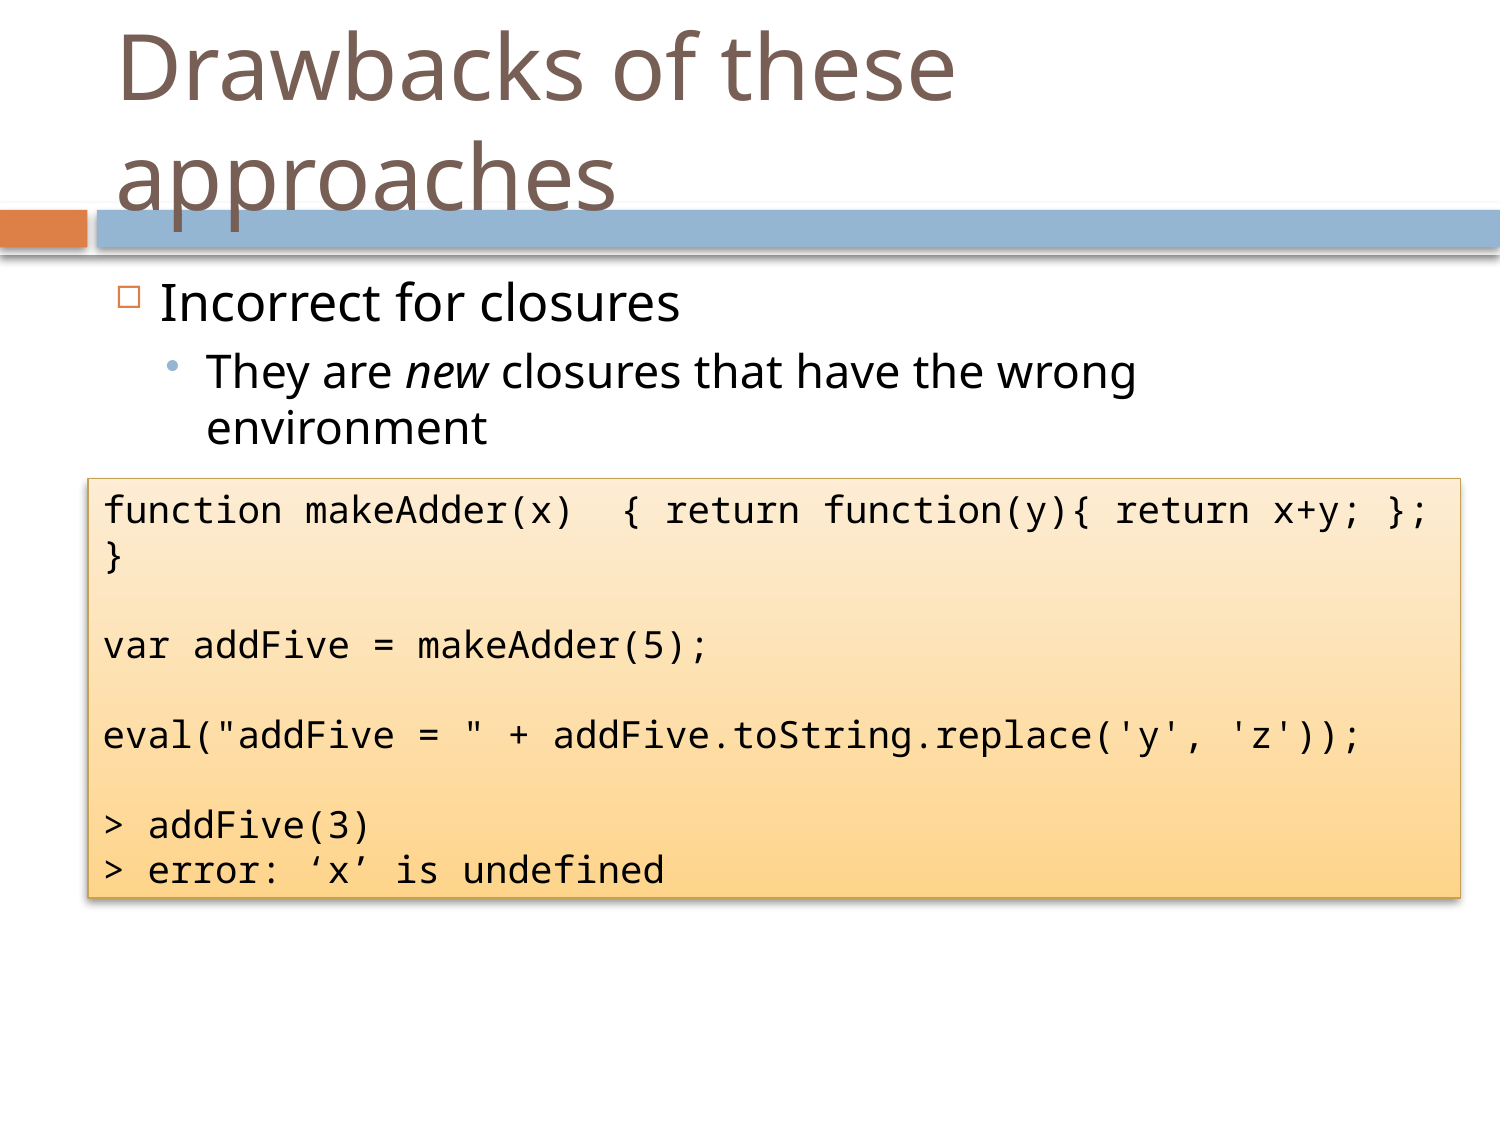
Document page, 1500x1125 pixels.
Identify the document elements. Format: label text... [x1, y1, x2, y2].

text_box function makeAdder(x) { return function(y){ return x+y; }; } var addFive = makeAdder(5); eval("addFive = " + addFive.toString.replace('y', 'z')); > addFive(3) > error: ‘x’ is undefined [87, 478, 1461, 899]
list Incorrect for closures They are new closures that have the wrong environment [100, 262, 1438, 464]
title Drawbacks of these approaches [100, 37, 1438, 200]
